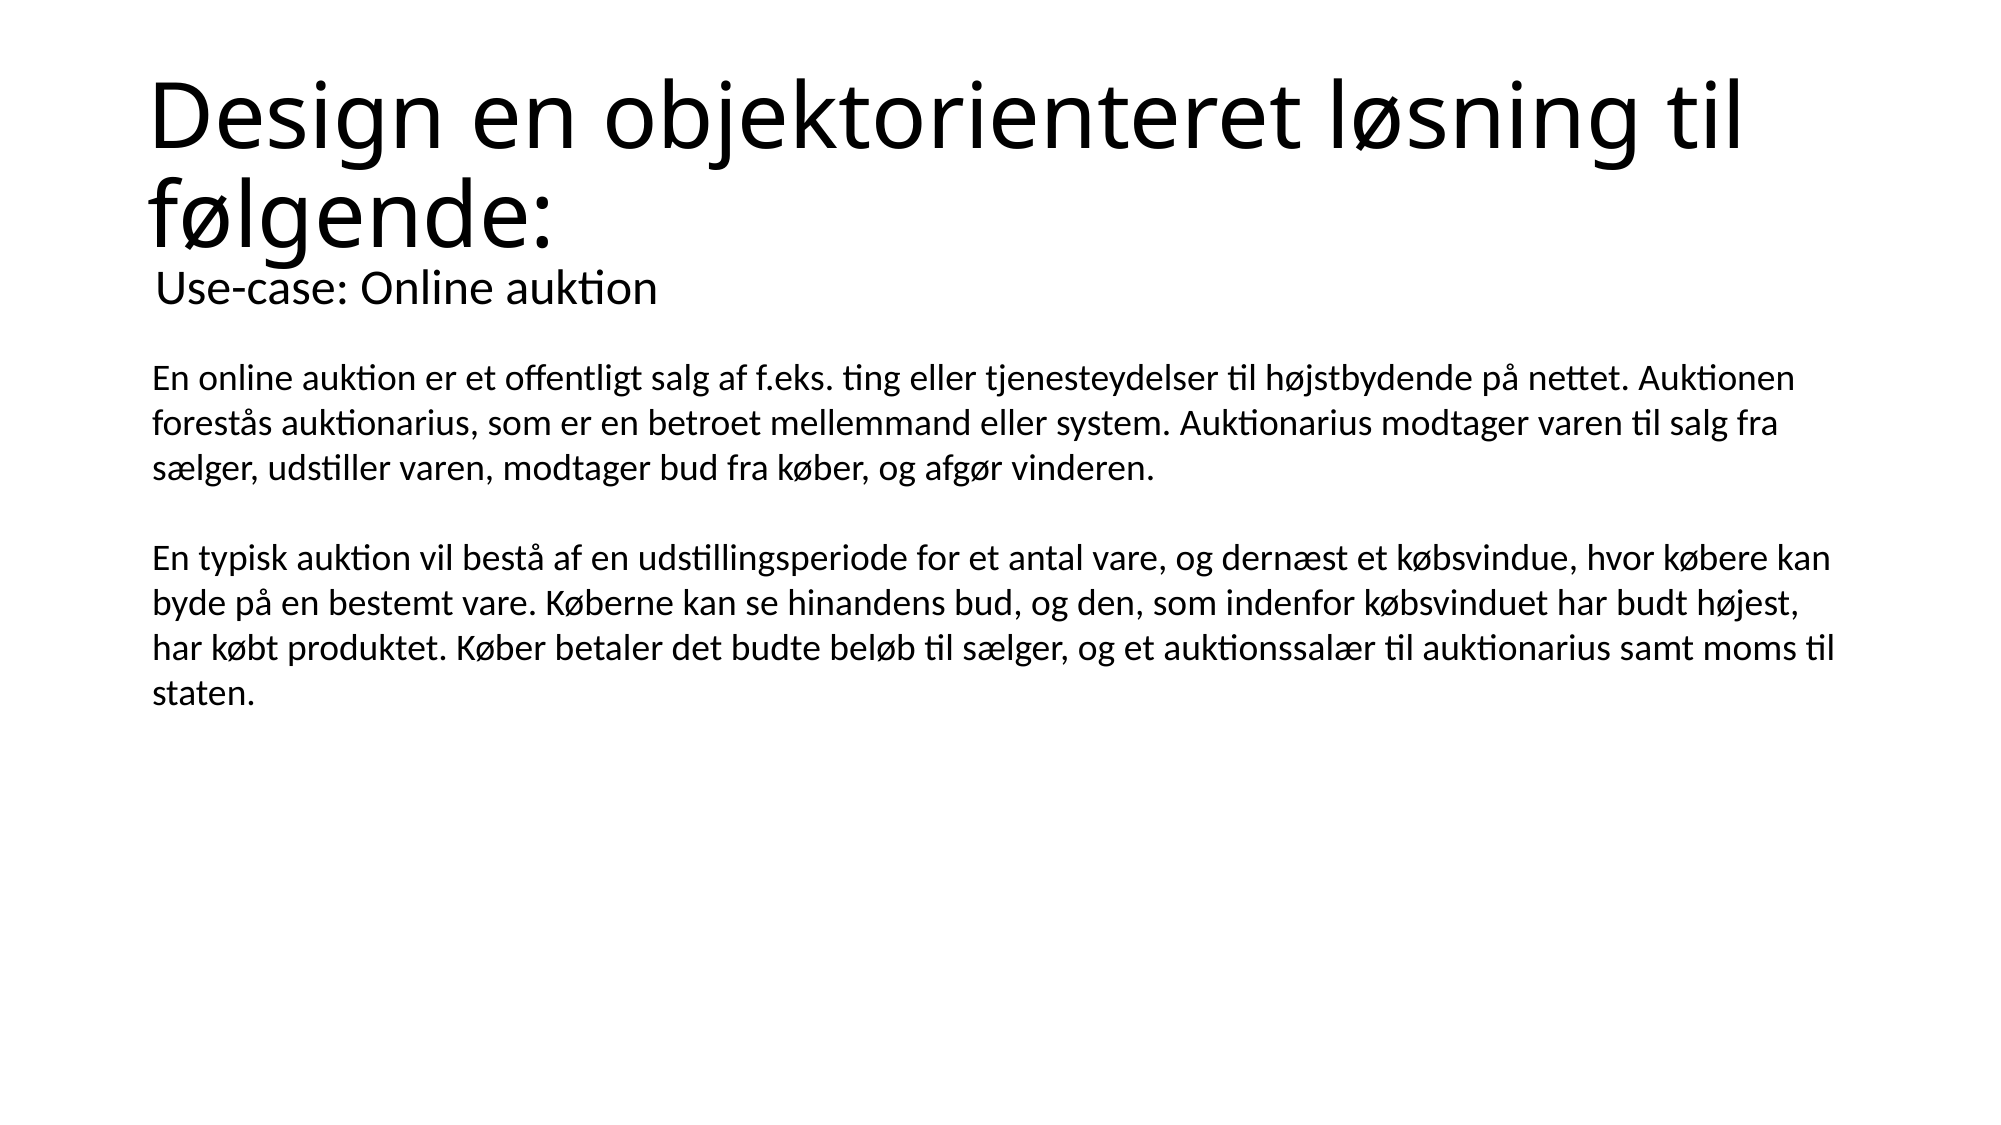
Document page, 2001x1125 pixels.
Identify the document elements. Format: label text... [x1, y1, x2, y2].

text_box En online auktion er et offentligt salg af f.eks. ting eller tjenesteydelser til højstbydende på nettet. Auktionen forestås auktionarius, som er en betroet mellemmand eller system. Auktionarius modtager varen til salg fra sælger, udstiller varen, modtager bud fra køber, og afgør vinderen. En typisk auktion vil bestå af en udstillingsperiode for et antal vare, og dernæst et købsvindue, hvor købere kan byde på en bestemt vare. Køberne kan se hinandens bud, og den, som indenfor købsvinduet har budt højest, har købt produktet. Køber betaler det budte beløb til sælger, og et auktionssalær til auktionarius samt moms til staten. [137, 345, 1863, 766]
text_box Use-case: Online auktion [140, 246, 674, 322]
title Design en objektorienteret løsning til følgende: [132, 59, 1903, 278]
